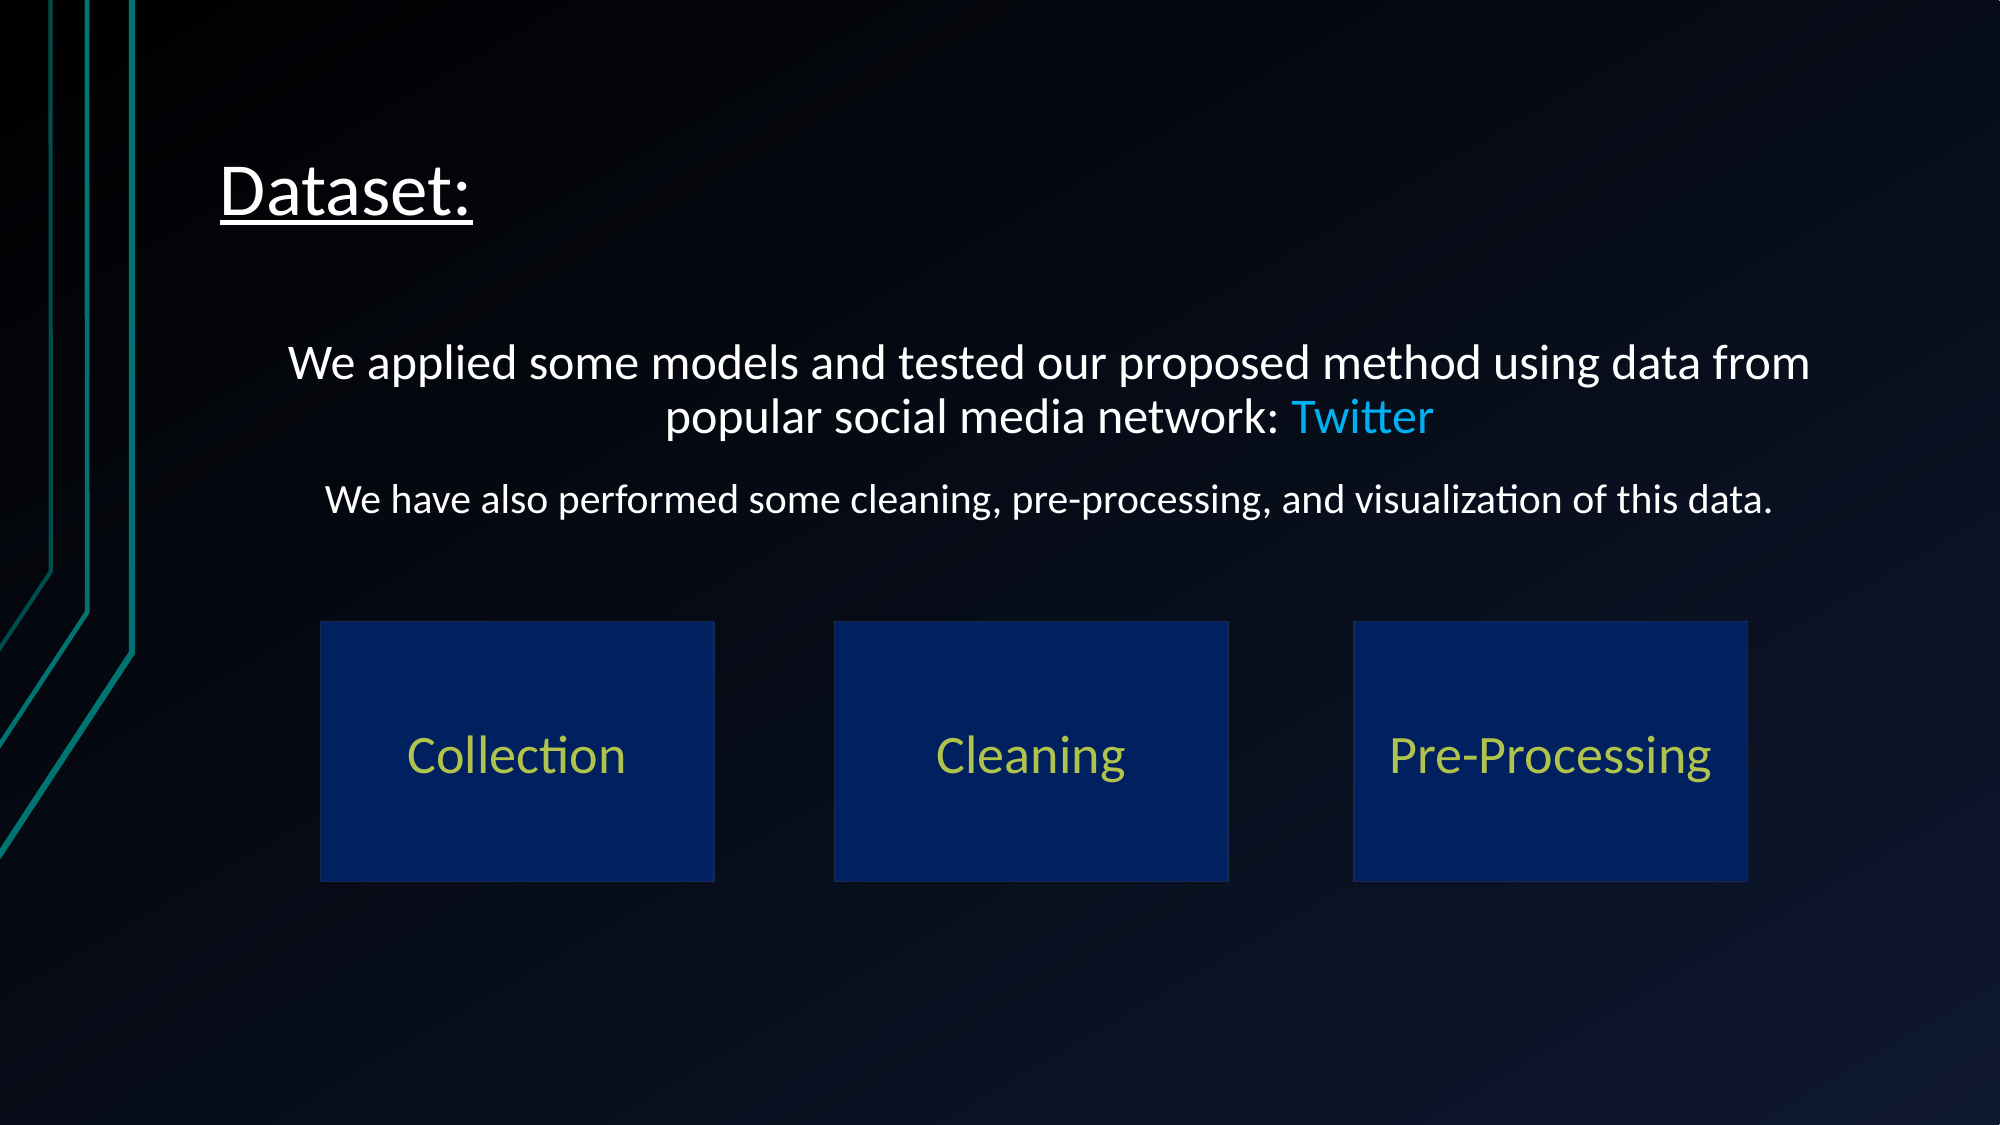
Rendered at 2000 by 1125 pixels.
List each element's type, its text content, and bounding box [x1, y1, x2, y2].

list We applied some models and tested our proposed method using data from popular social media network: Twitter We have also performed some cleaning, pre-processing, and visualization of this data. [199, 326, 1900, 1059]
title Dataset: [199, 40, 1900, 242]
text_box Cleaning [834, 621, 1228, 882]
text_box Collection [320, 621, 714, 882]
text_box Pre-Processing [1354, 621, 1748, 882]
